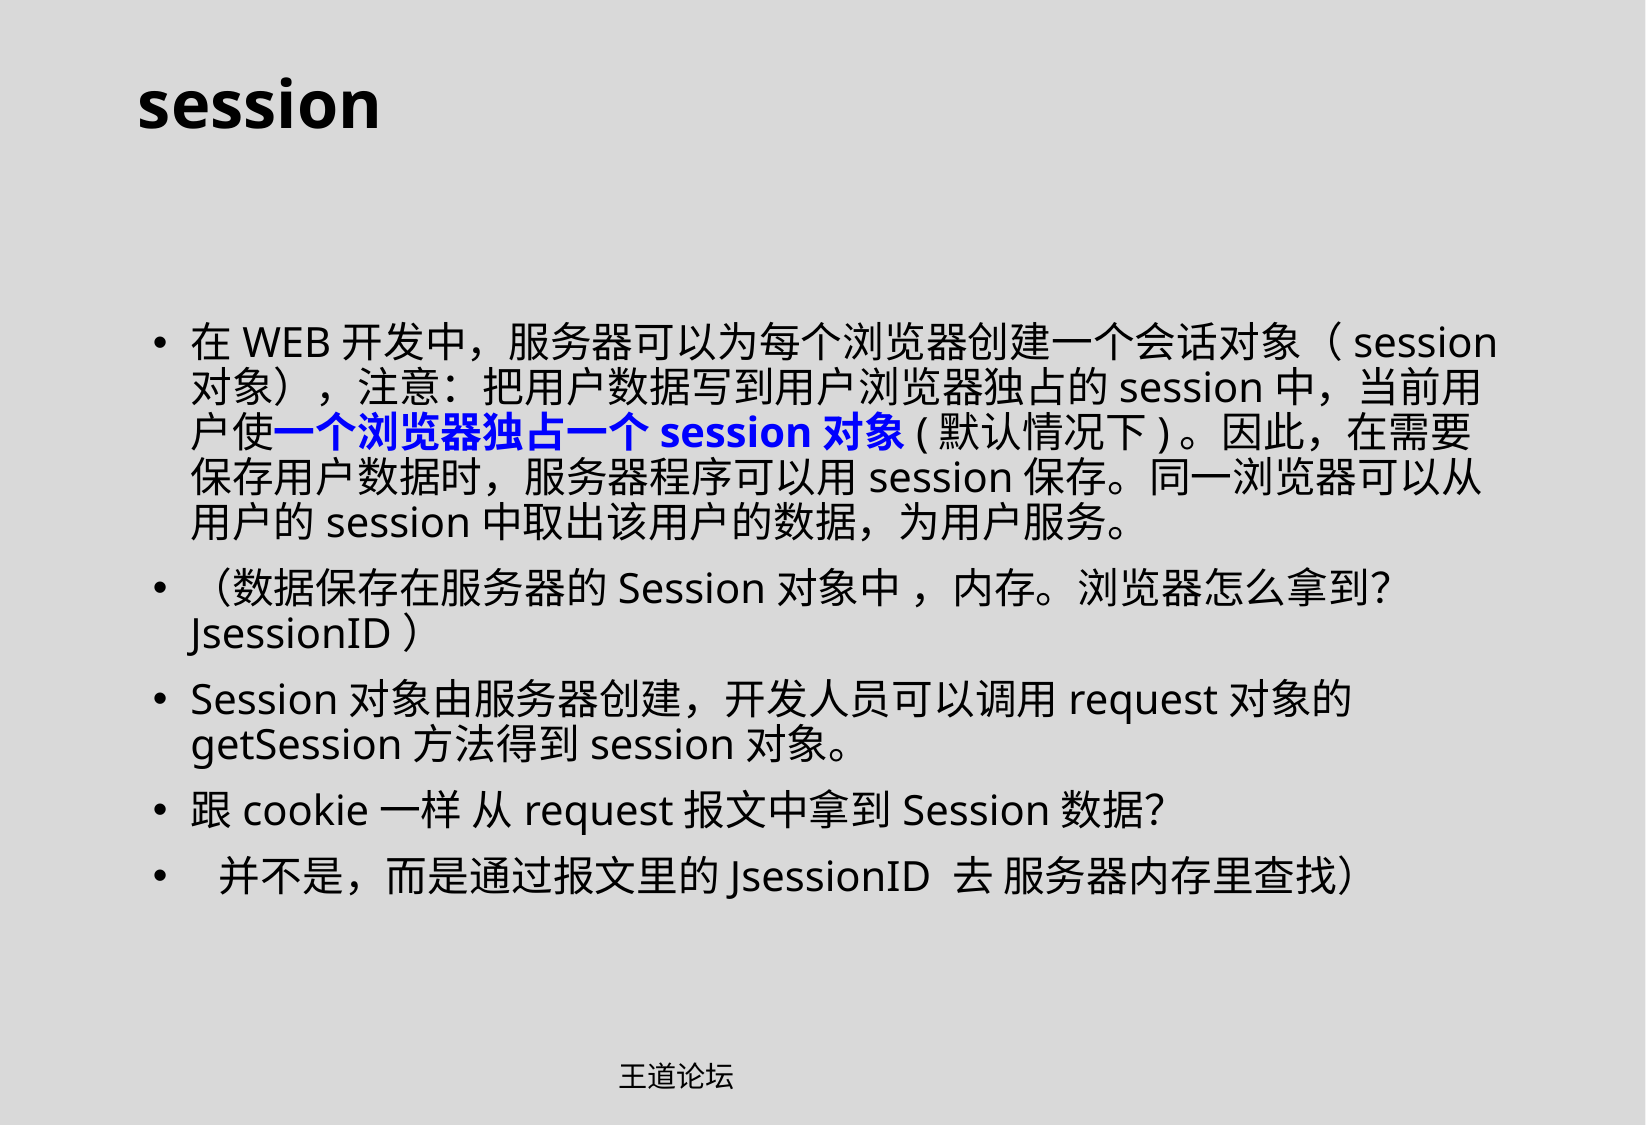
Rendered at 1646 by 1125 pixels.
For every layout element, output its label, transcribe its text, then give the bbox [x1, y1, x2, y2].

text_box 王道论坛 [603, 1050, 1125, 1125]
title session [123, 54, 1509, 291]
list 在WEB开发中，服务器可以为每个浏览器创建一个会话对象（session对象），注意：把用户数据写到用户浏览器独占的session中，当前用户使一个浏览器独占一个session对象(默认情况下)。因此，在需要保存用户数据时，服务器程序可以用session保存。同一浏览器可以从用户的session中取出该用户的数据，为用户服务。 （数据保存在服务器的Session对象中 ，内存。浏览器怎么拿到？JsessionID） Session对象由服务器创建，开发人员可以调用request对象的getSession方法得到session对象。 跟cookie一样 从request报文中拿到Session数据？ 并不是，而是通过报文里的JsessionID 去 服务器内存里查找） [138, 314, 1524, 1024]
